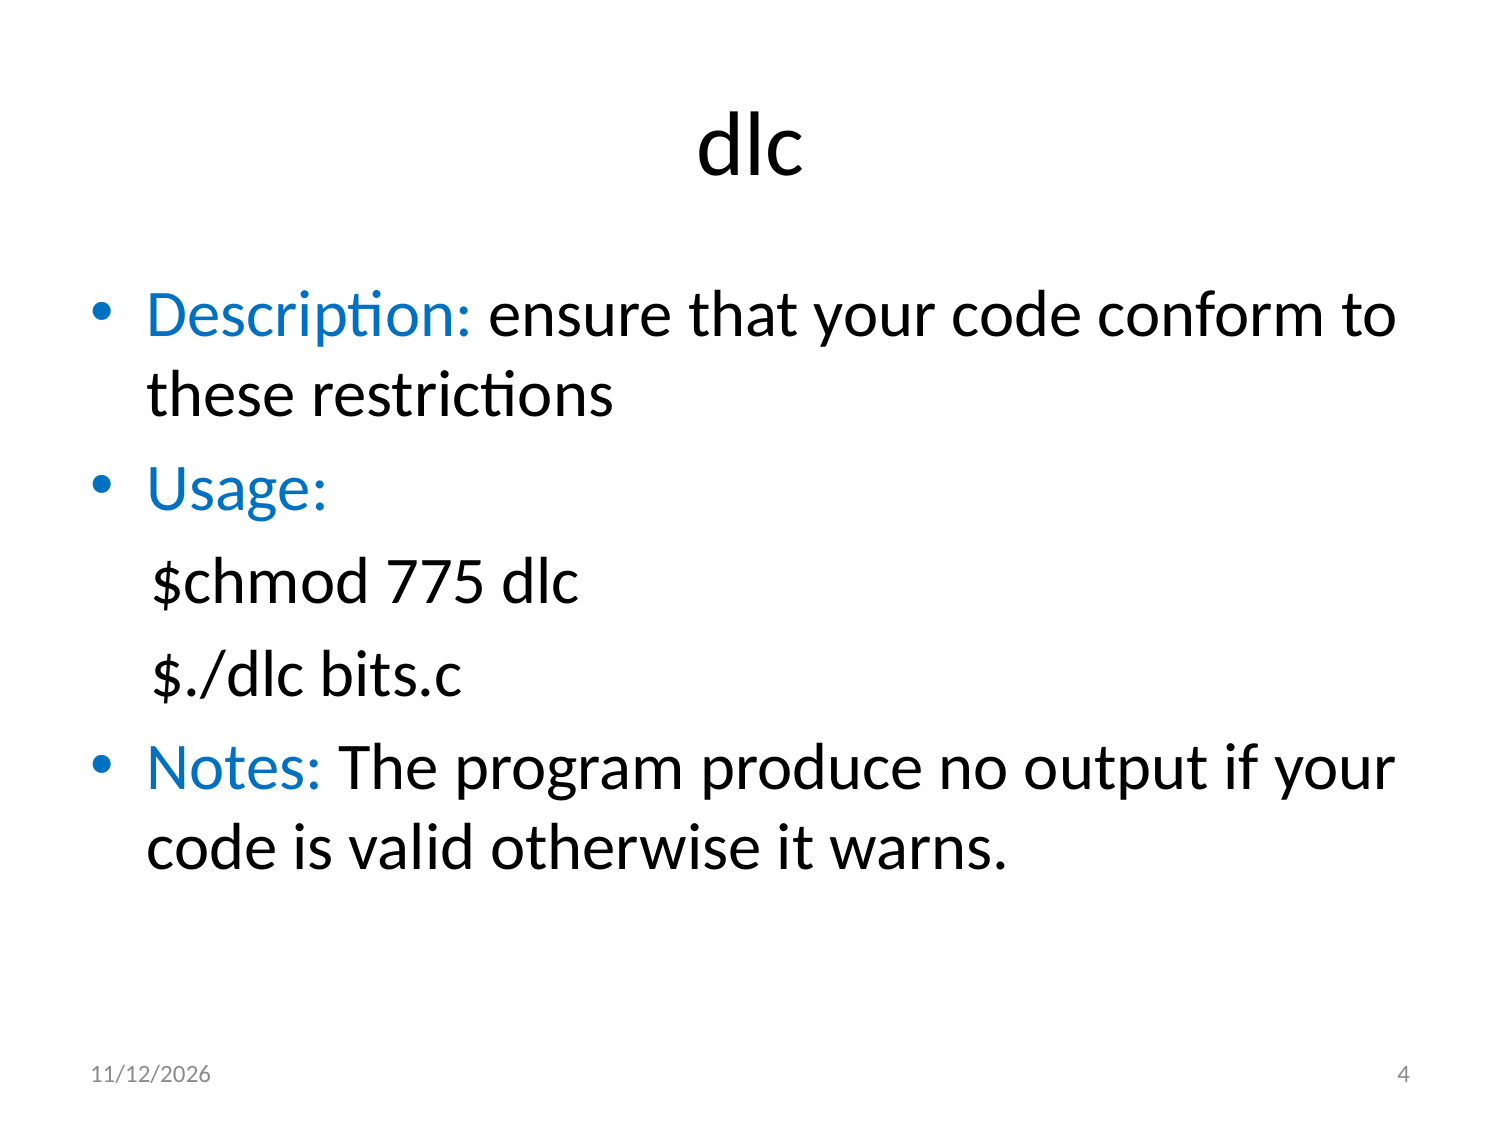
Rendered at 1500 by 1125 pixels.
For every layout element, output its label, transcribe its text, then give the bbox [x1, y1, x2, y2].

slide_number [75, 1042, 425, 1103]
slide_number 4 [1074, 1042, 1425, 1103]
list Description: ensure that your code conform to these restrictions Usage: $chmod 775 dlc $./dlc bits.c Notes: The program produce no output if your code is valid otherwise it warns. [75, 262, 1425, 1005]
title dlc [75, 45, 1425, 233]
